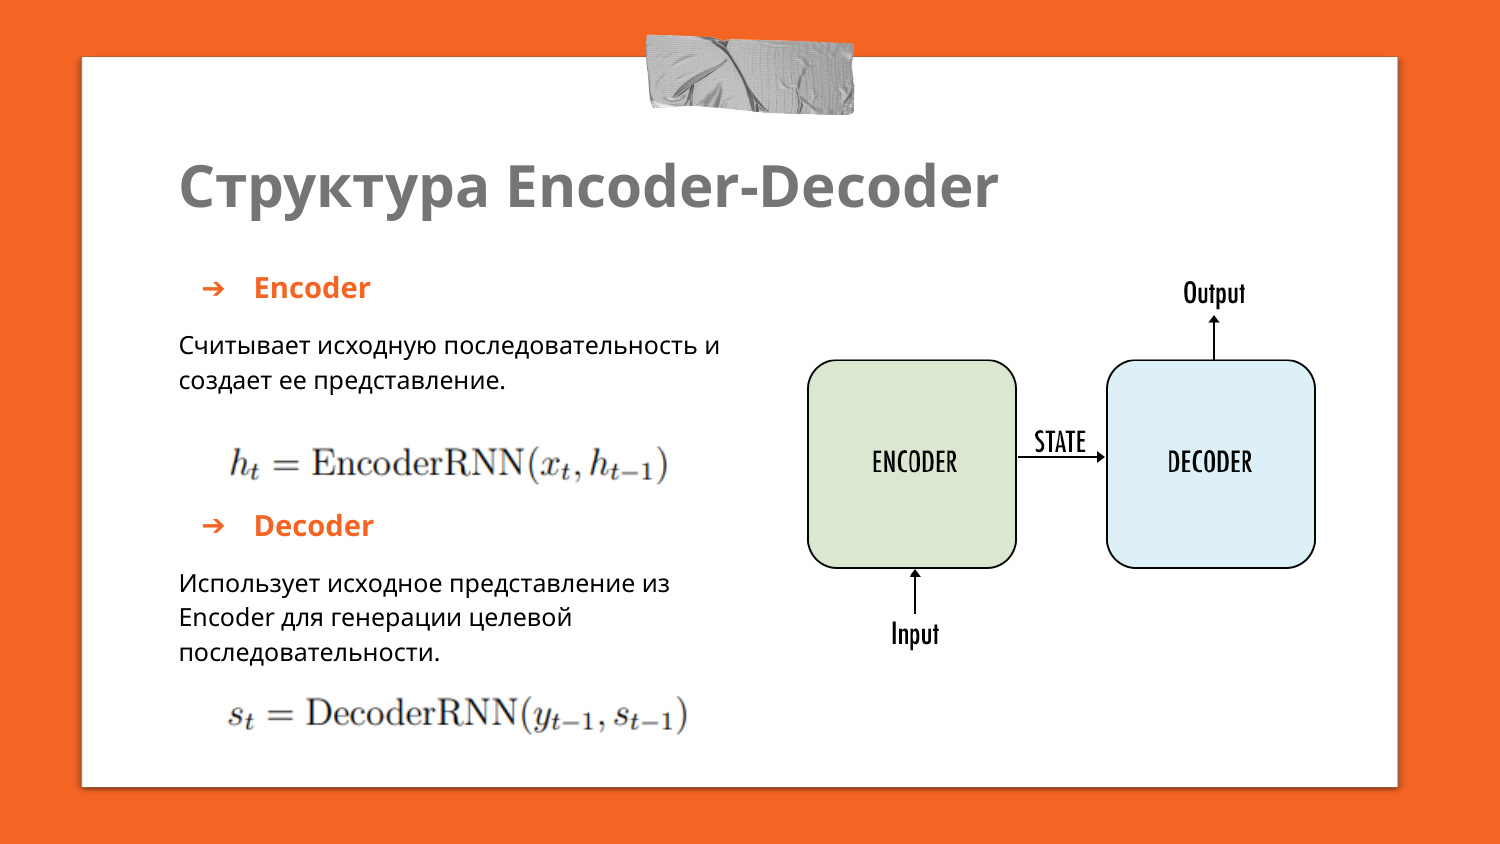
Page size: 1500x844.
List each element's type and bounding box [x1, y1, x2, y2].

picture [28, 26, 1452, 818]
